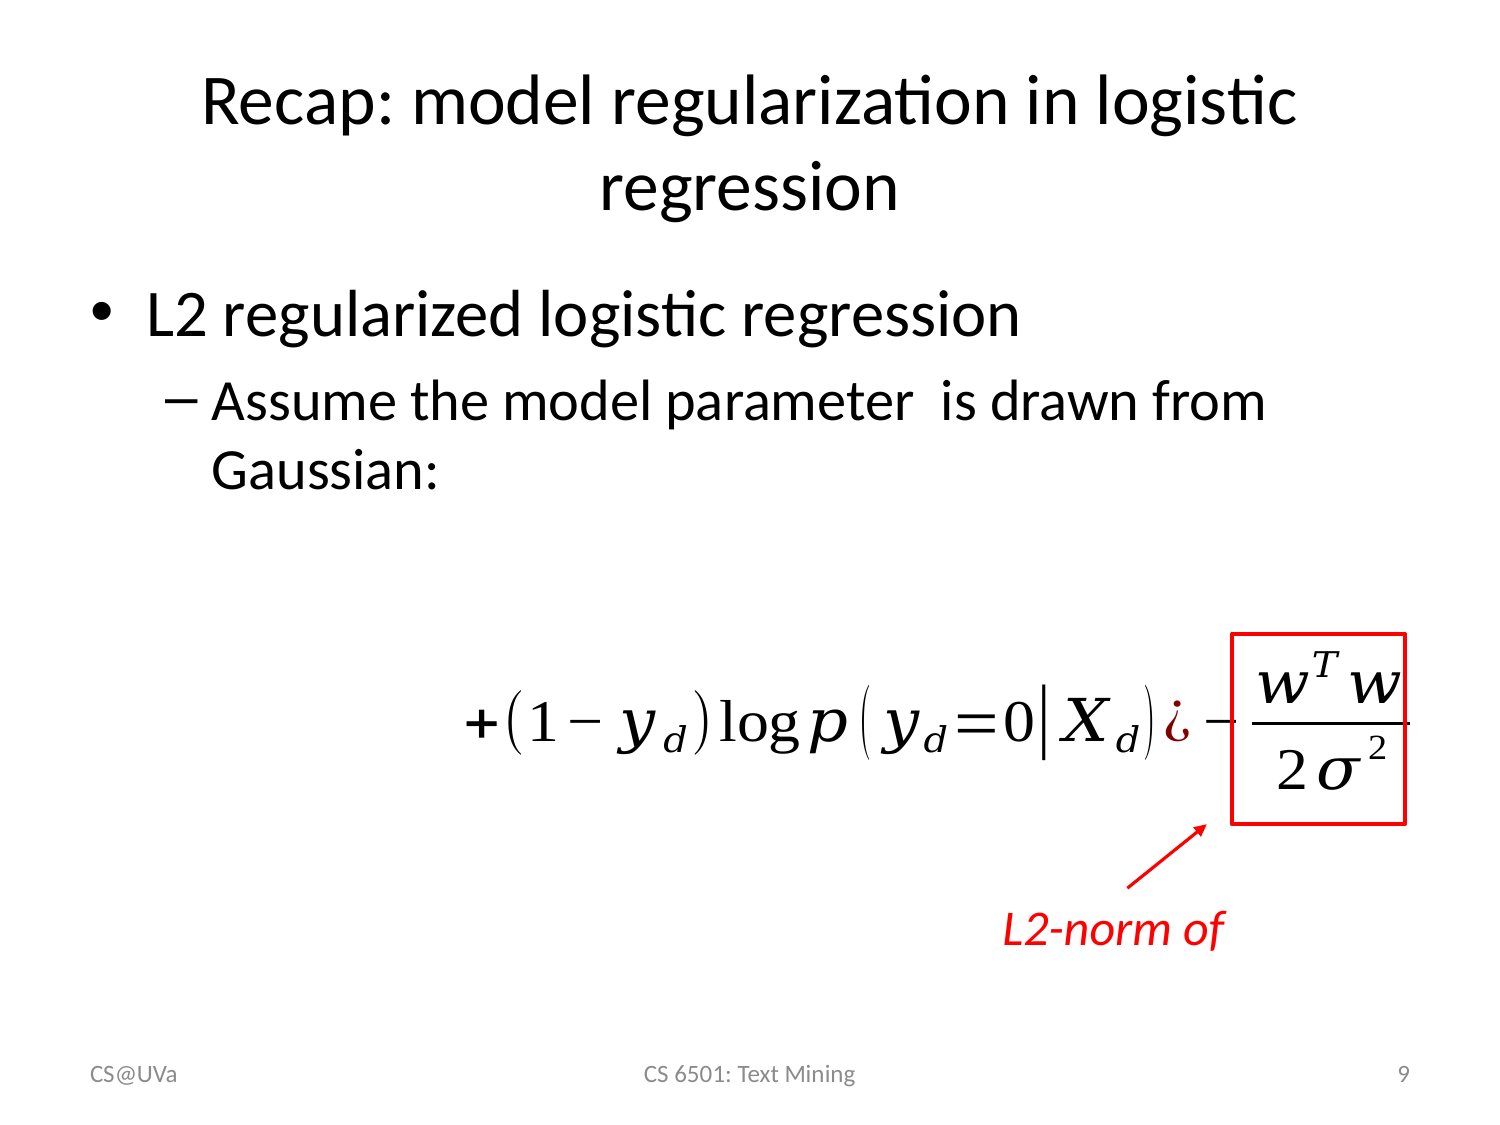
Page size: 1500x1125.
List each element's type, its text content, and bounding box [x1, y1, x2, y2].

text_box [987, 824, 1295, 965]
footer CS 6501: Text Mining [512, 1042, 988, 1103]
slide_number CS@UVa [75, 1042, 425, 1103]
text_box [1230, 632, 1407, 826]
slide_number 9 [1074, 1042, 1425, 1103]
title Recap: model regularization in logistic regression [75, 45, 1425, 233]
